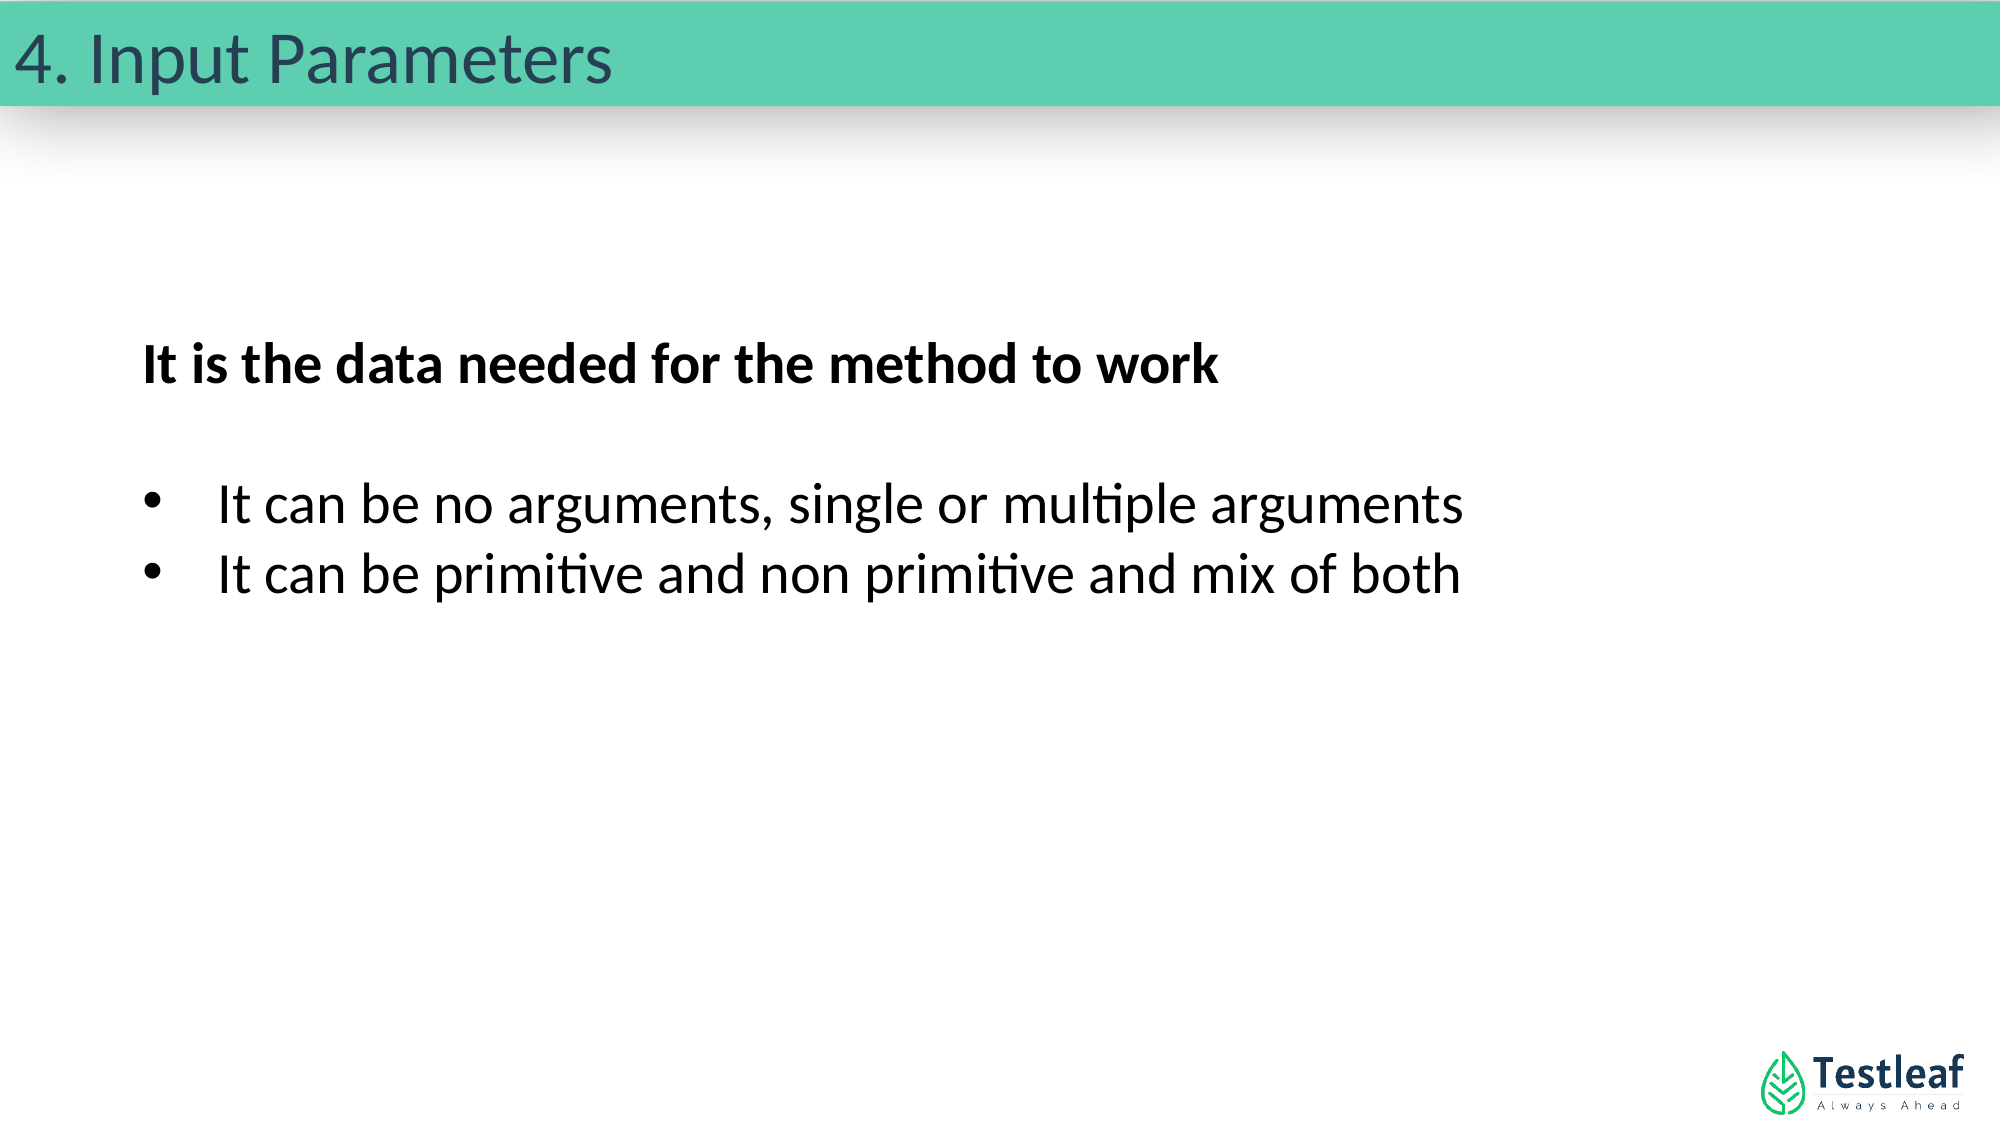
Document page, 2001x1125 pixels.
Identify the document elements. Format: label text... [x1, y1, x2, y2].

text_box 4. Input Parameters [0, 1, 2000, 107]
picture [1761, 1051, 1964, 1115]
text_box It is the data needed for the method to work It can be no arguments, single or multiple arguments It can be primitive and non primitive and mix of both [127, 317, 1480, 683]
